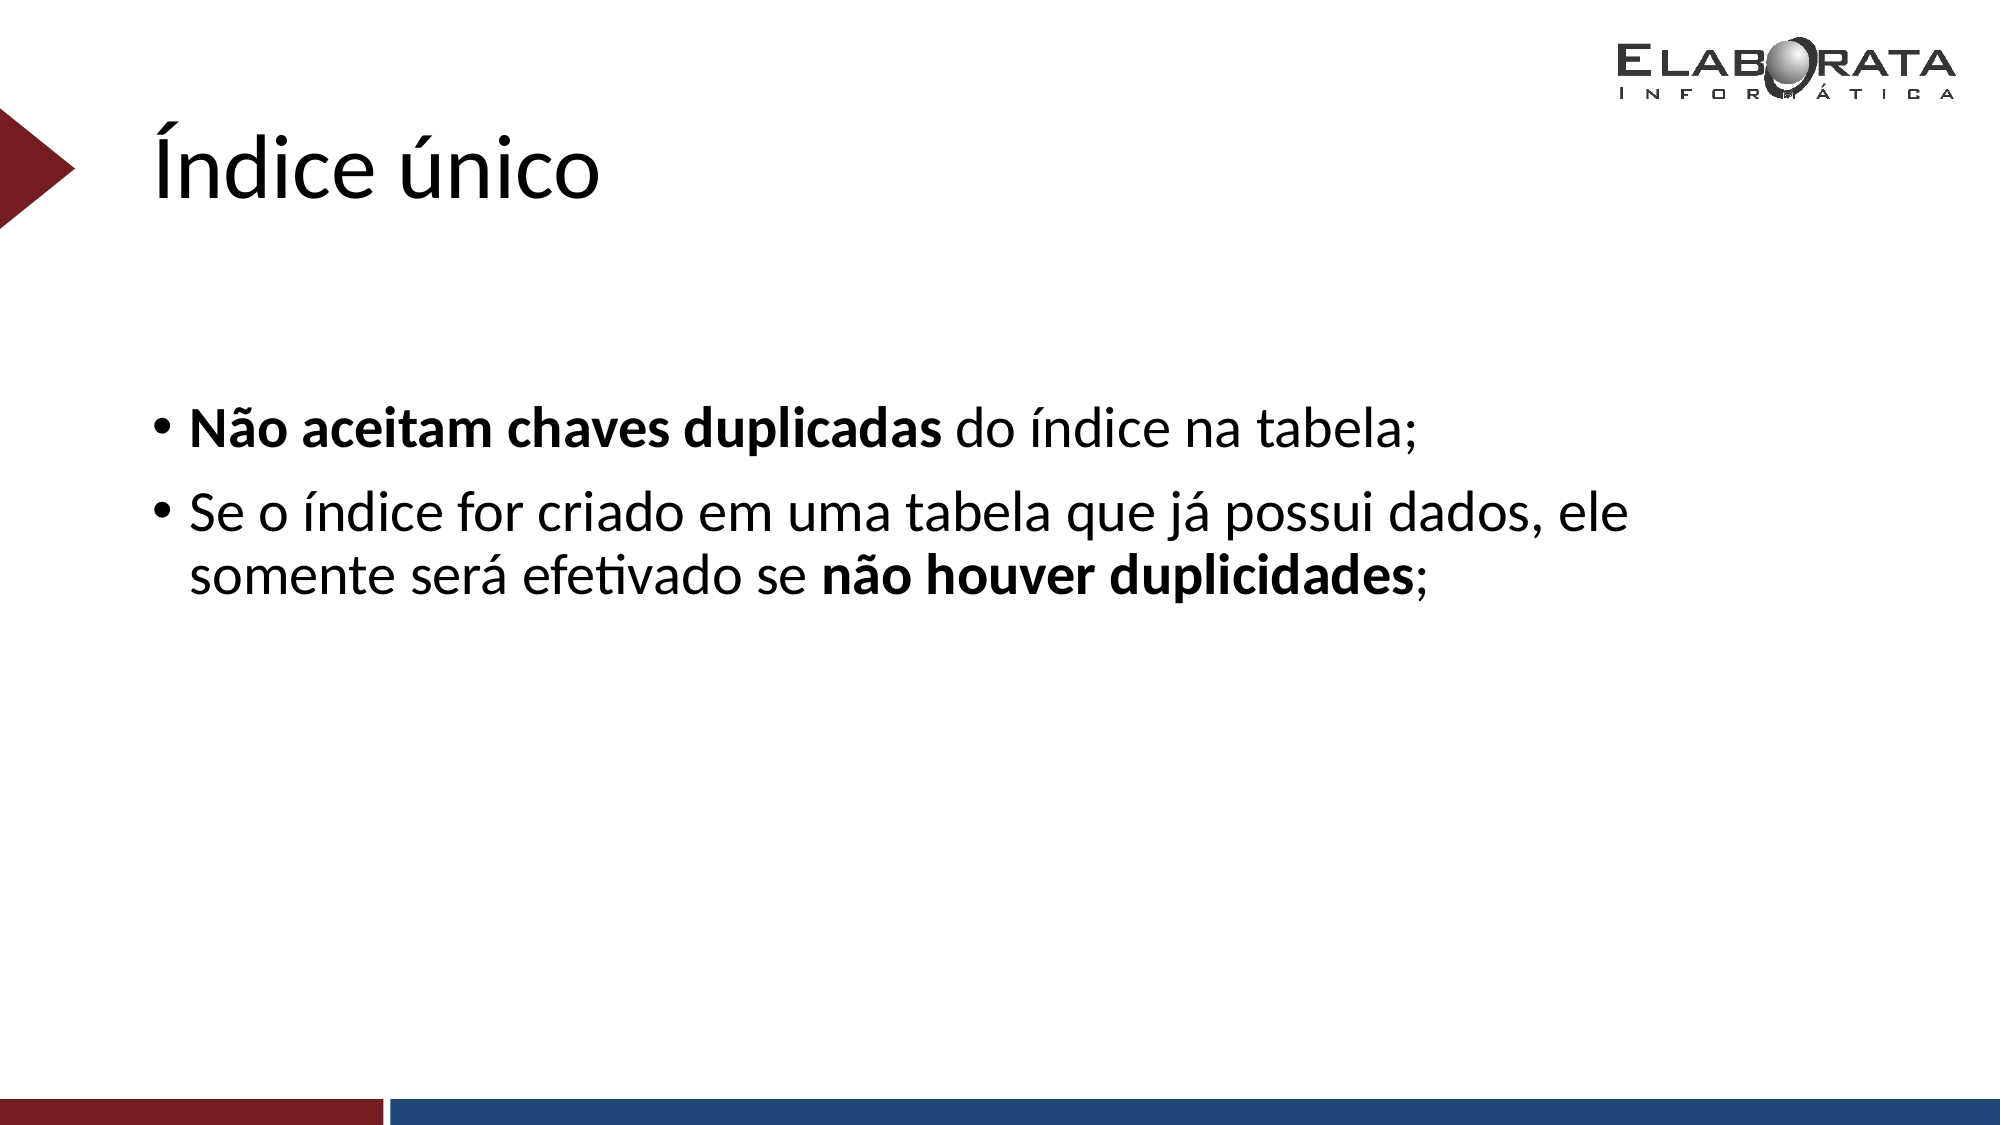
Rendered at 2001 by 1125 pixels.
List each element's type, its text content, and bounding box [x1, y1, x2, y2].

text_box Não aceitam chaves duplicadas do índice na tabela; Se o índice for criado em uma tabela que já possui dados, ele somente será efetivado se não houver duplicidades; [137, 299, 1863, 1014]
title Índice único [137, 59, 1863, 278]
picture [1618, 37, 1956, 99]
